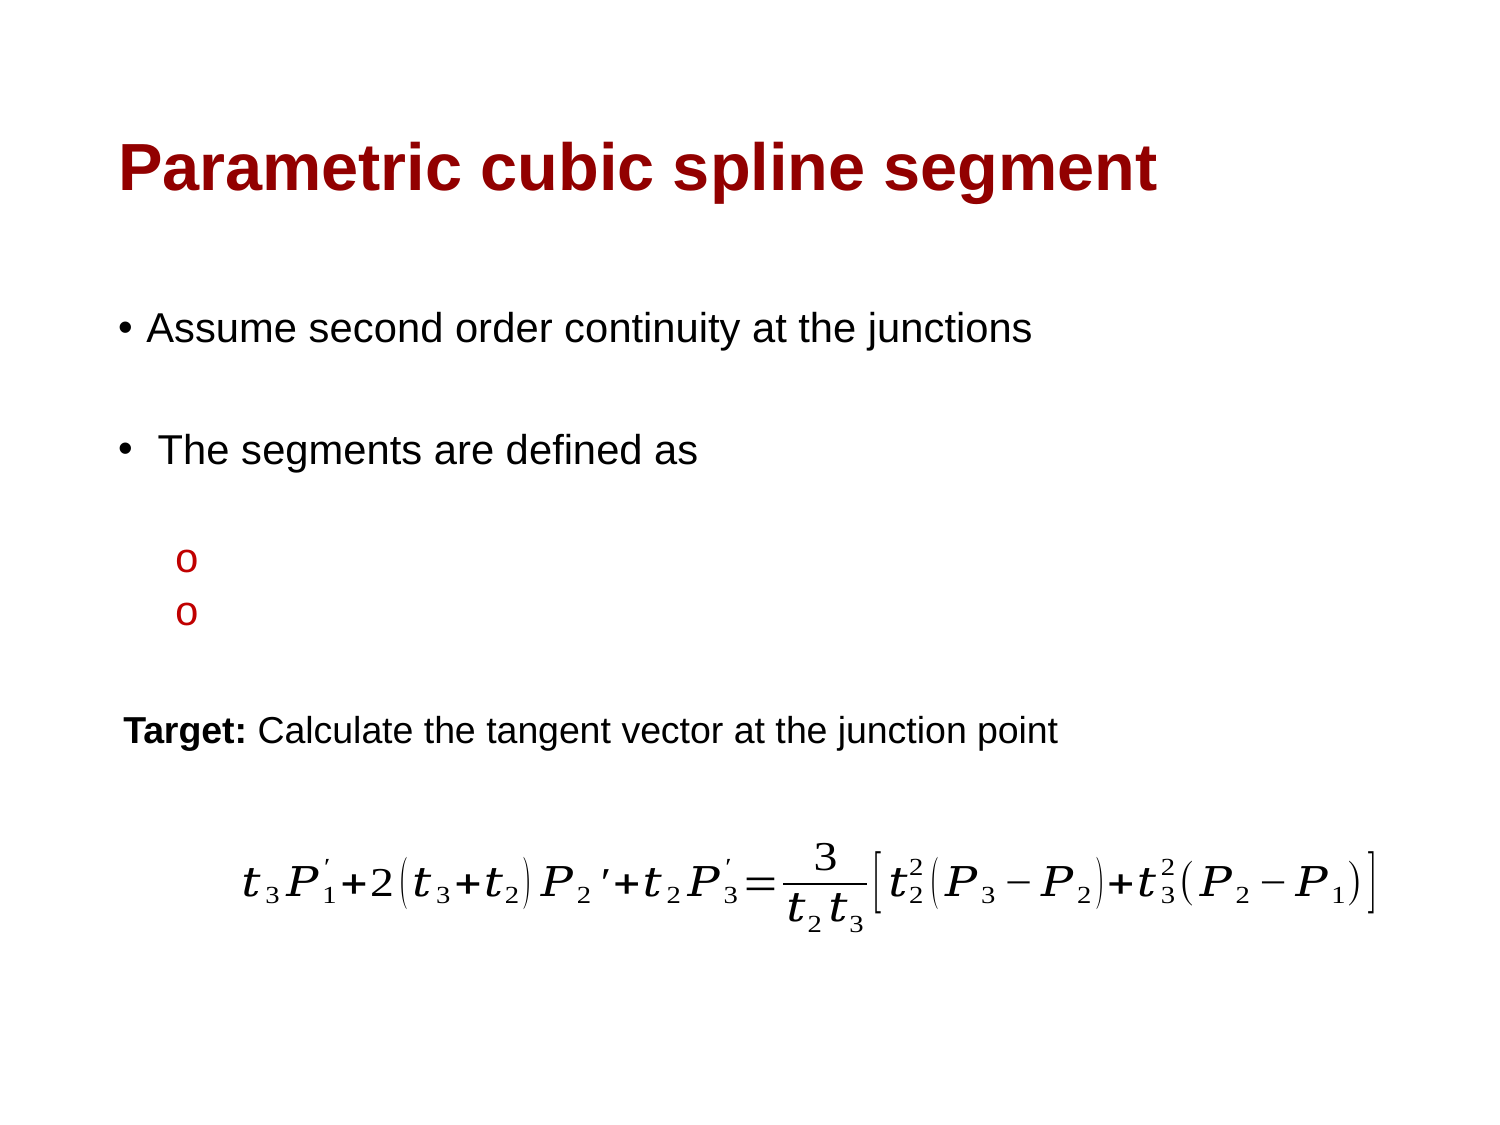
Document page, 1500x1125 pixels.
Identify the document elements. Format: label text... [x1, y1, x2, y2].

text_box Target: Calculate the tangent vector at the junction point [108, 698, 1074, 759]
title Parametric cubic spline segment [103, 59, 1397, 278]
